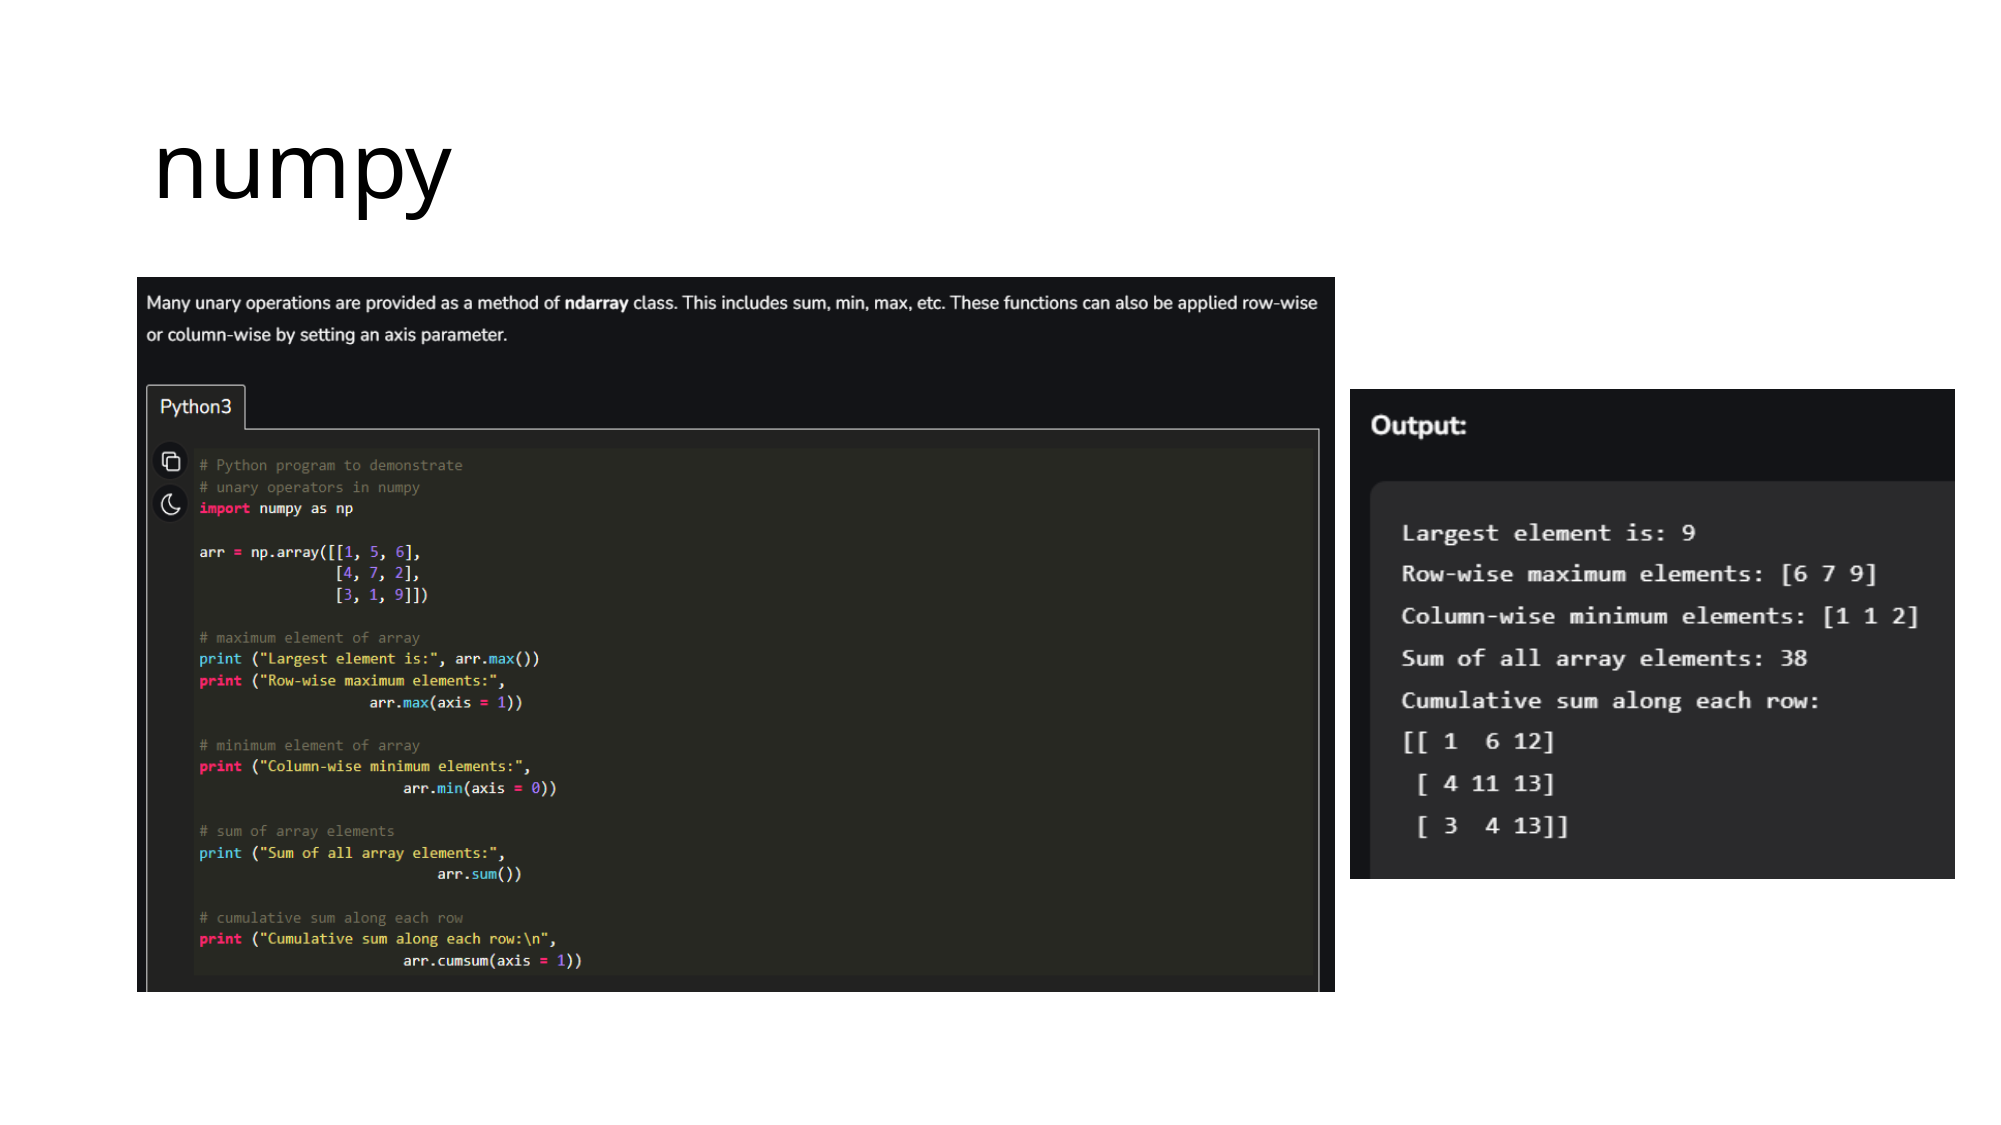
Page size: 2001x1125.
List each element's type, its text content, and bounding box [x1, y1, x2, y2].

title numpy [137, 59, 1863, 278]
picture [1350, 389, 1955, 879]
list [137, 277, 1335, 992]
